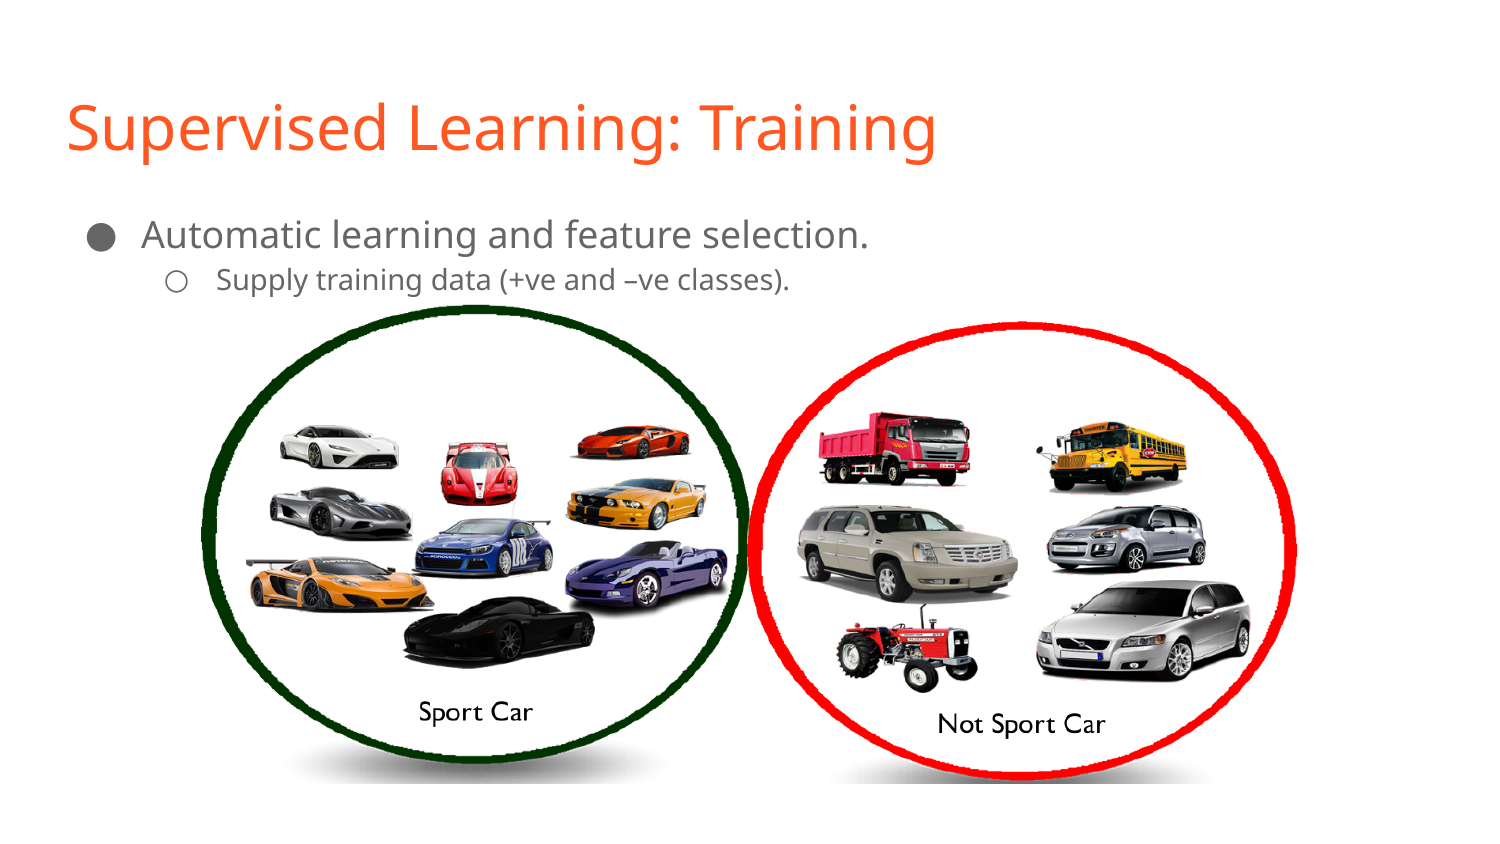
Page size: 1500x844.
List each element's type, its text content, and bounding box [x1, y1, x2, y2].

list Automatic learning and feature selection. Supply training data (+ve and –ve classes). [51, 189, 1449, 304]
picture [197, 303, 1303, 784]
title Supervised Learning: Training [51, 72, 1449, 167]
